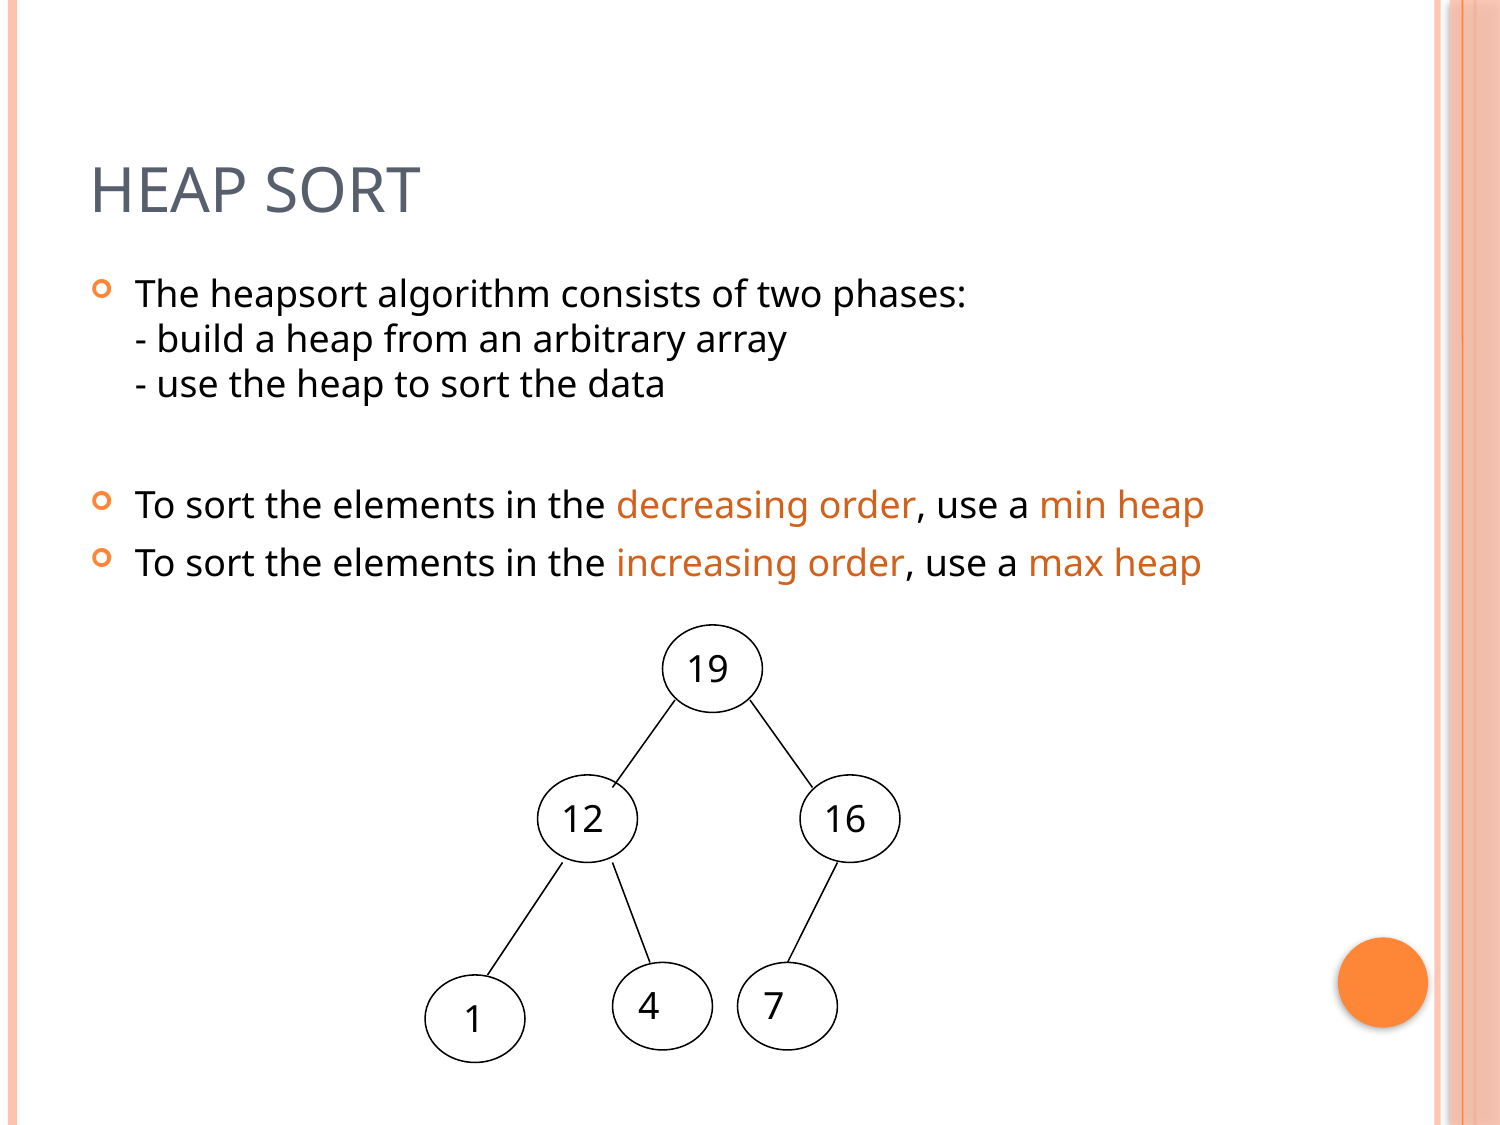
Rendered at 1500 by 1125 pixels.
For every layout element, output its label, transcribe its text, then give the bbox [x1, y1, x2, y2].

text_box [749, 962, 838, 1050]
text_box [675, 624, 763, 713]
text_box [812, 774, 901, 863]
text_box 1 [448, 987, 500, 1048]
text_box [662, 644, 671, 694]
text_box [537, 794, 546, 844]
text_box [550, 774, 638, 863]
text_box 12 [546, 787, 619, 848]
text_box [800, 795, 808, 843]
text_box [612, 979, 623, 1033]
text_box 7 [748, 974, 800, 1035]
text_box 19 [671, 637, 744, 698]
list The heapsort algorithm consists of two phases: - build a heap from an arbitrary array - use the heap to sort the data To sort the elements in the decreasing order, use a min heap To sort the elements in the increasing order, use a max heap [74, 262, 1426, 1076]
text_box [624, 962, 713, 1050]
text_box [425, 974, 526, 1063]
title Heap Sort [75, 45, 1300, 233]
text_box [737, 979, 748, 1034]
text_box 16 [808, 787, 882, 848]
text_box 4 [623, 974, 675, 1035]
